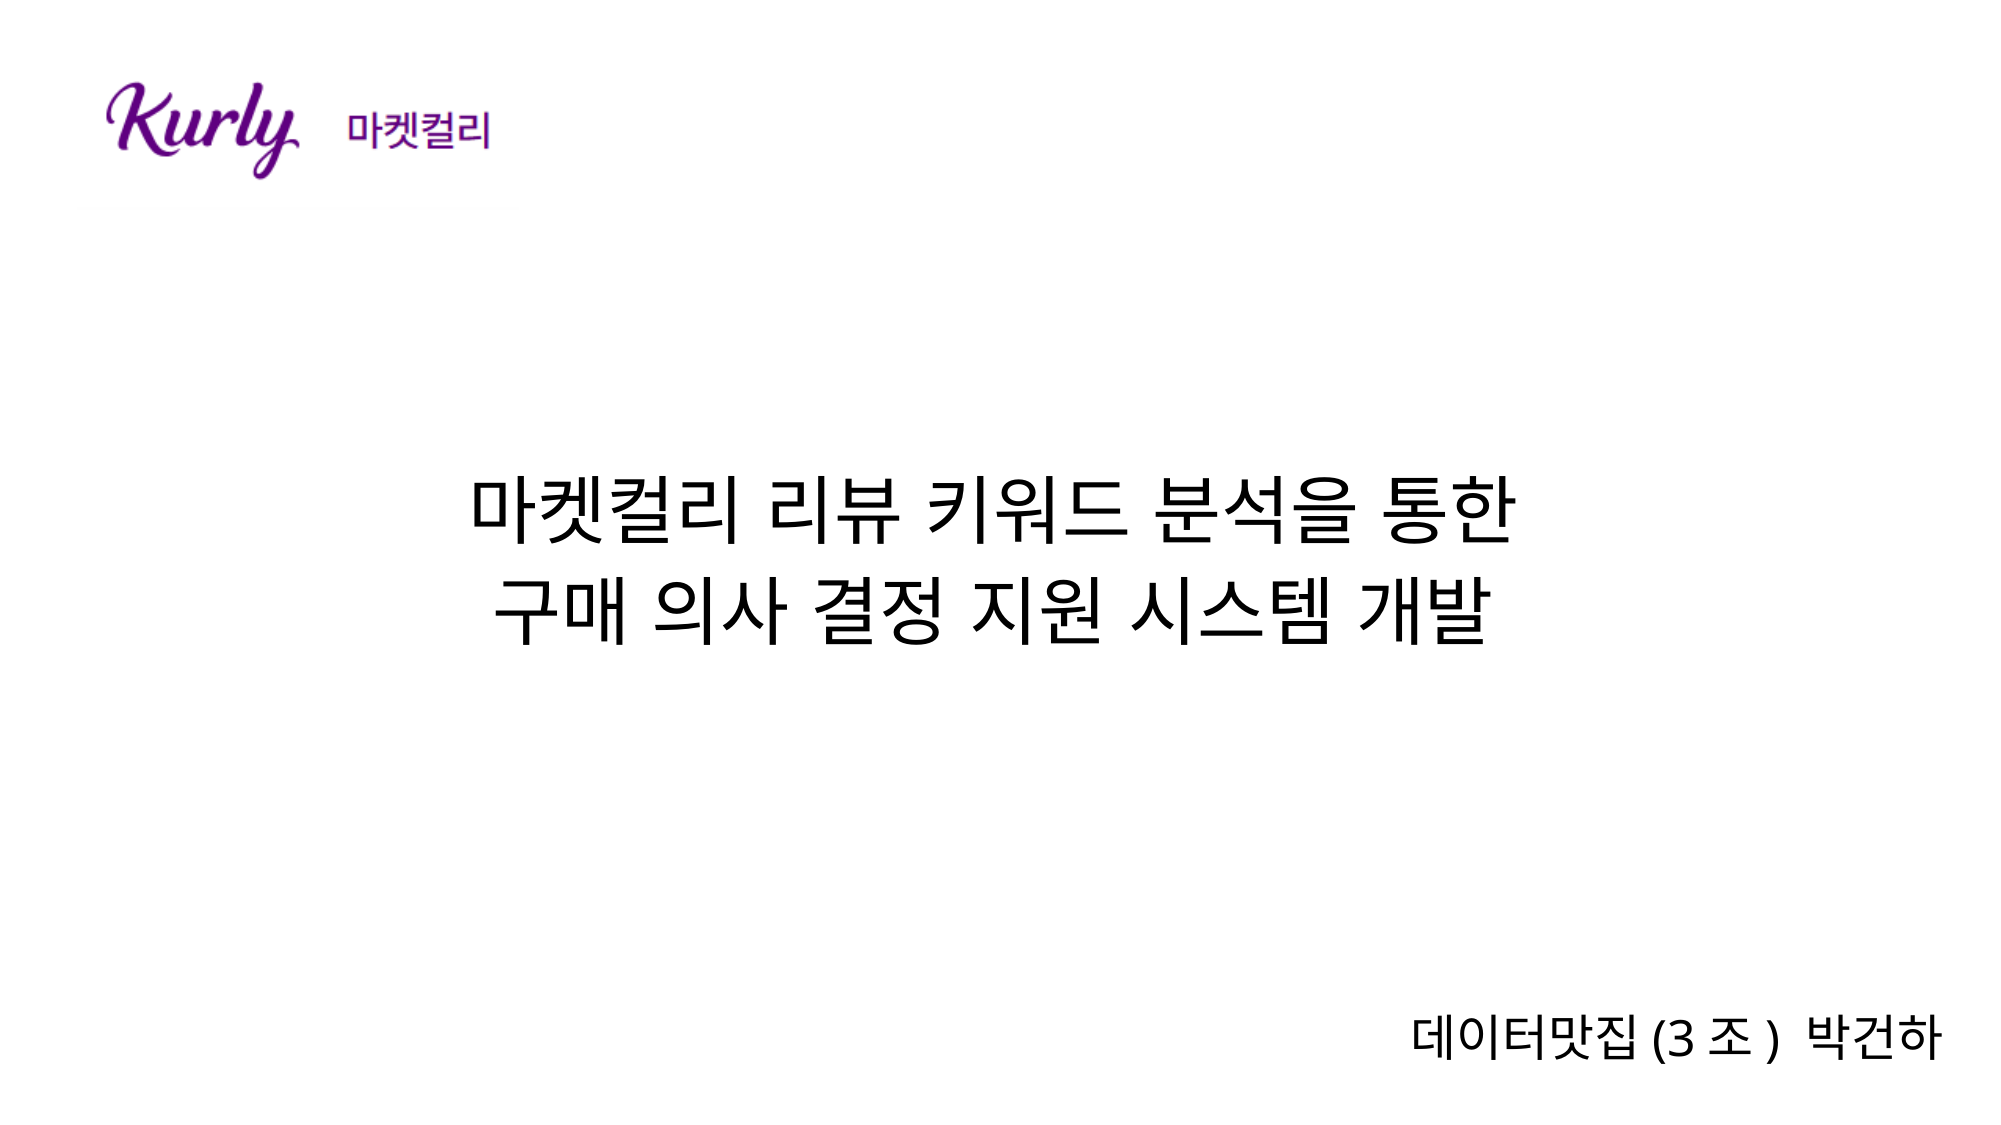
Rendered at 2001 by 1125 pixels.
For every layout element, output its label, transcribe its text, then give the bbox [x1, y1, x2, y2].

picture [77, 41, 519, 213]
subtitle 마켓컬리 리뷰 키워드 분석을 통한 구매 의사 결정 지원 시스템 개발 [243, 465, 1744, 738]
text_box 데이터맛집(3조) 박건하 [1370, 1005, 1984, 1109]
